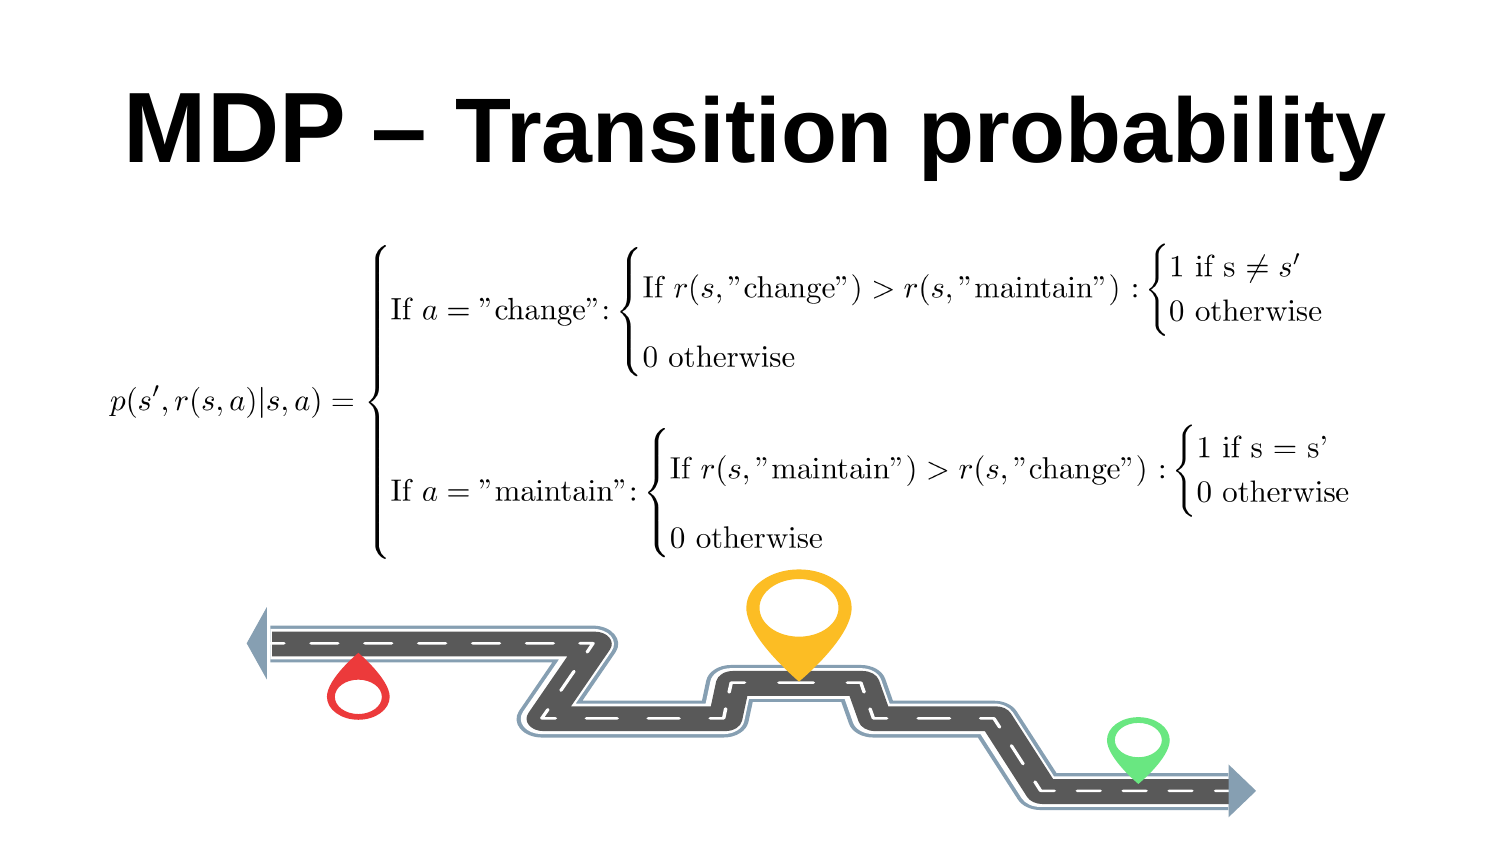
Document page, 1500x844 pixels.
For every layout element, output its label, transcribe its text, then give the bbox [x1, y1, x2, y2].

picture [77, 227, 1397, 578]
title MDP – Transition probability [108, 67, 1500, 178]
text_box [242, 569, 1257, 818]
